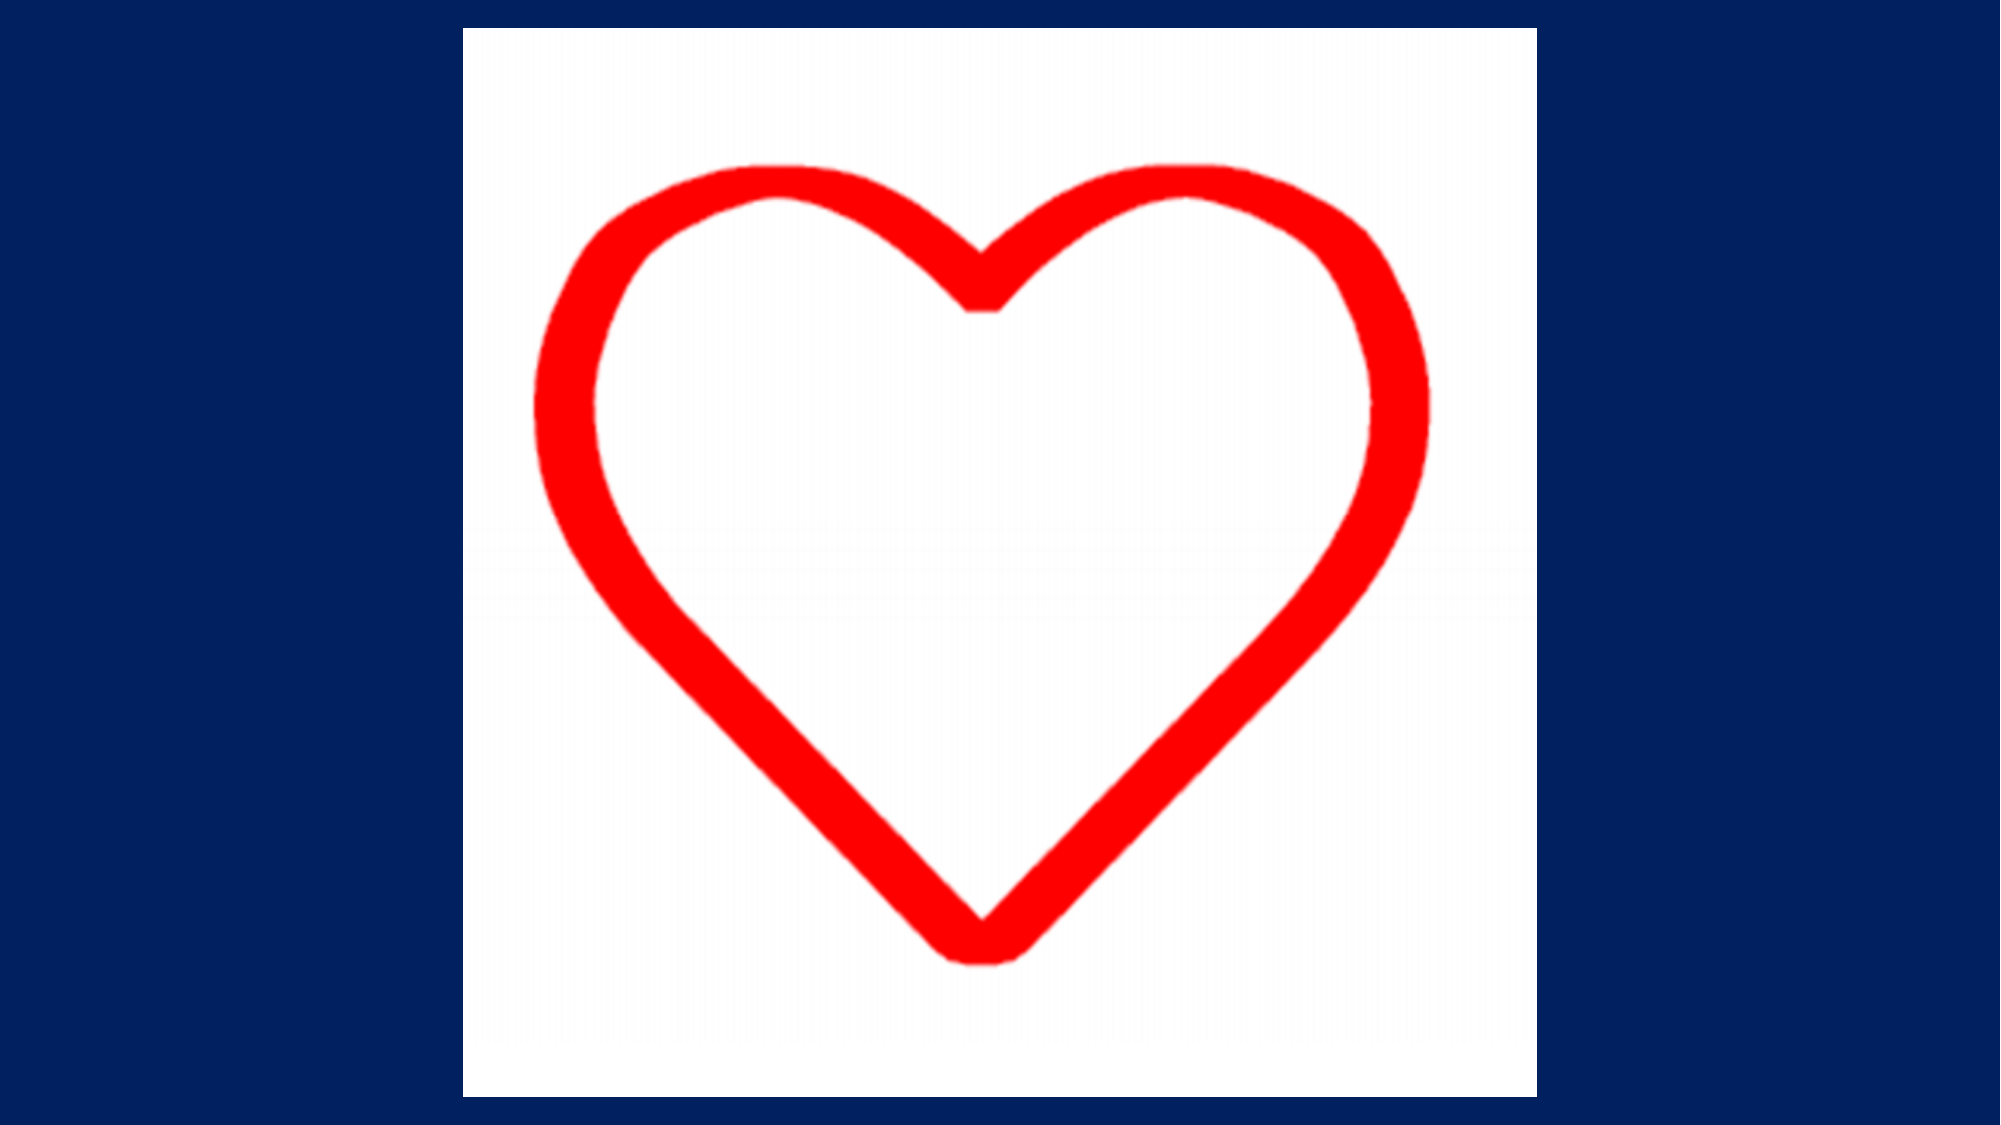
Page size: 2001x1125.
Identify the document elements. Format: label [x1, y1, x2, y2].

picture [463, 28, 1537, 1097]
